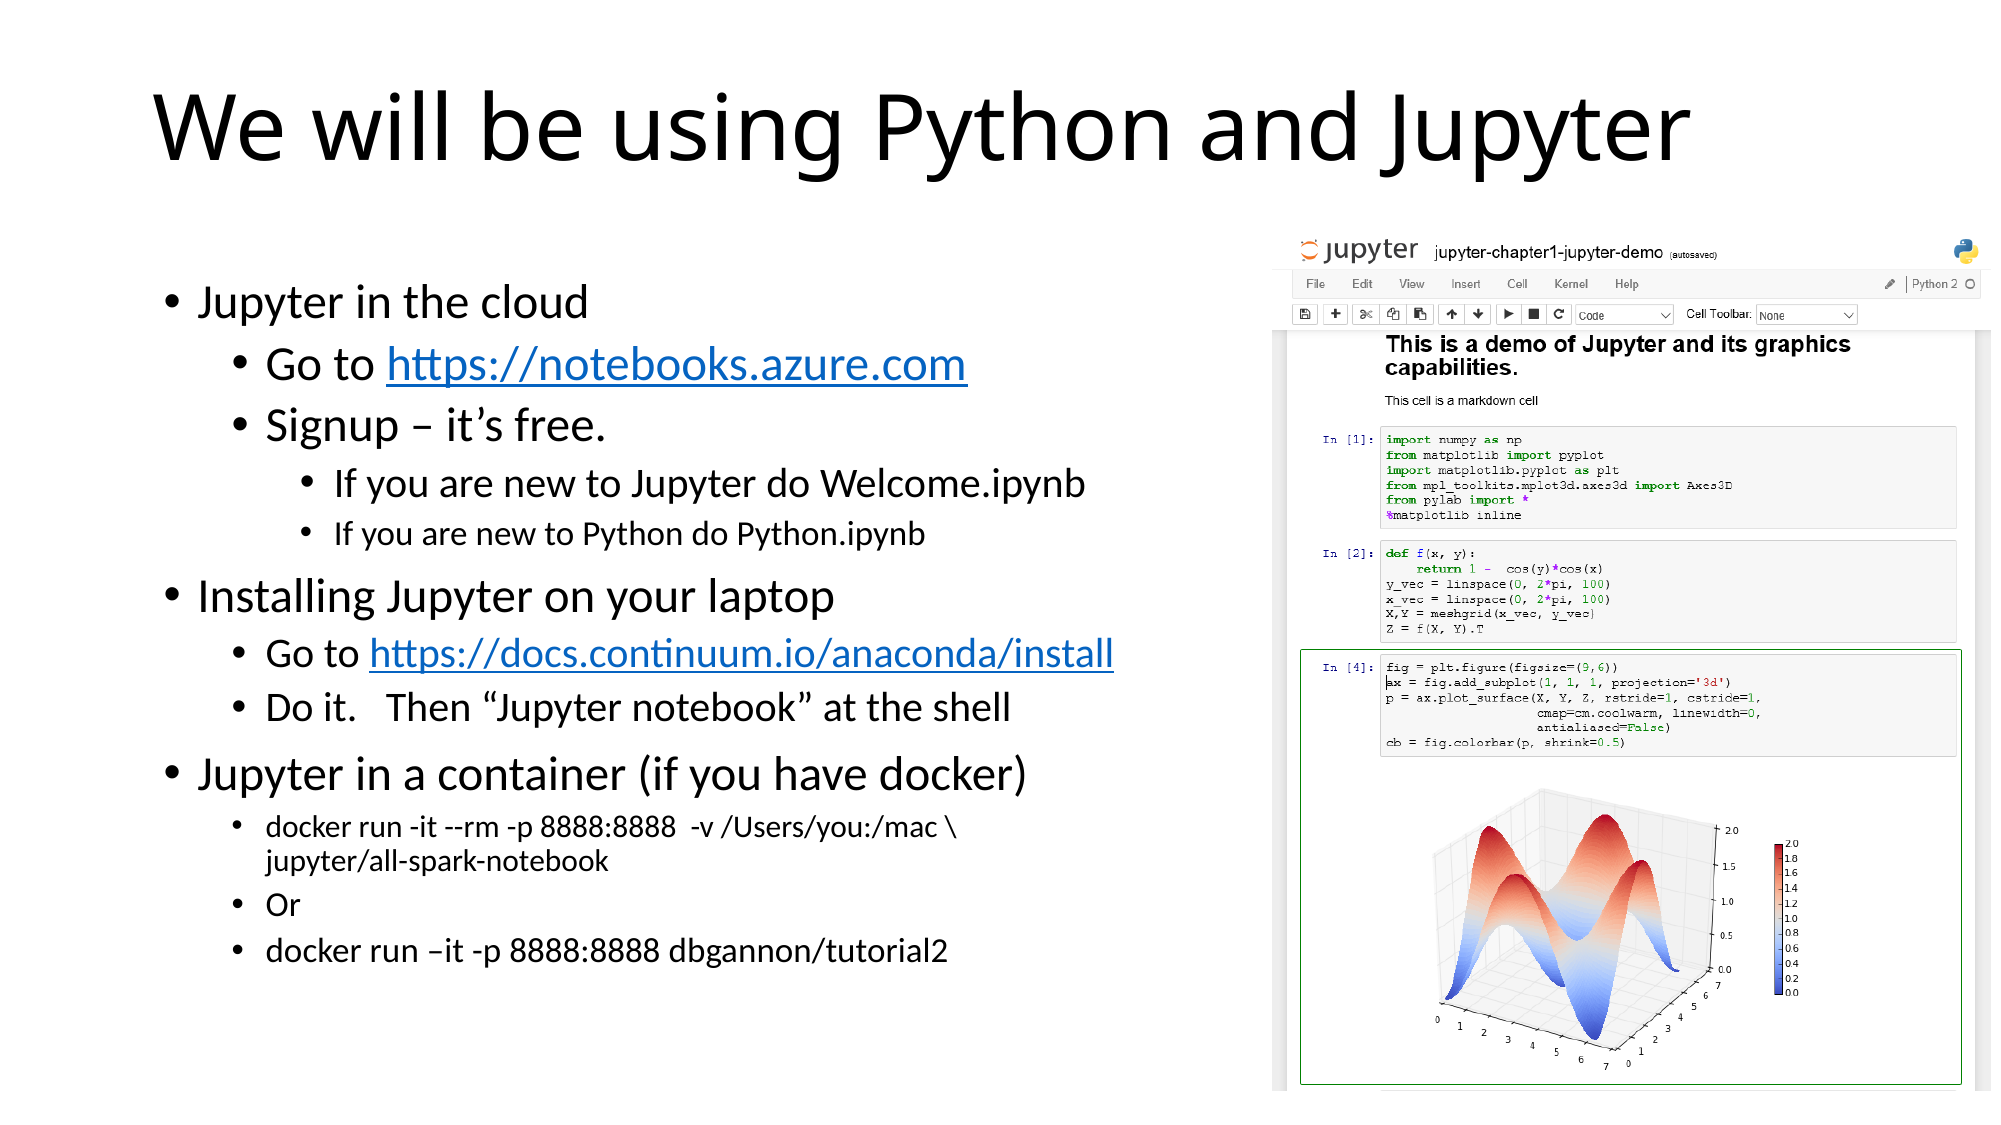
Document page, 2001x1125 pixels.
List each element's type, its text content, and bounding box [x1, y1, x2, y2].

list Jupyter in the cloud Go to https://notebooks.azure.com Signup – it’s free. If you are new to Jupyter do Welcome.ipynb If you are new to Python do Python.ipynb Installing Jupyter on your laptop Go to https://docs.continuum.io/anaconda/install Do it. Then “Jupyter notebook” at the shell Jupyter in a container (if you have docker) docker run -it --rm -p 8888:8888 -v /Users/you:/mac \ jupyter/all-spark-notebook Or docker run –it -p 8888:8888 dbgannon/tutorial2 [148, 269, 1230, 984]
picture [1271, 235, 1991, 1092]
title We will be using Python and Jupyter [137, 59, 1863, 203]
